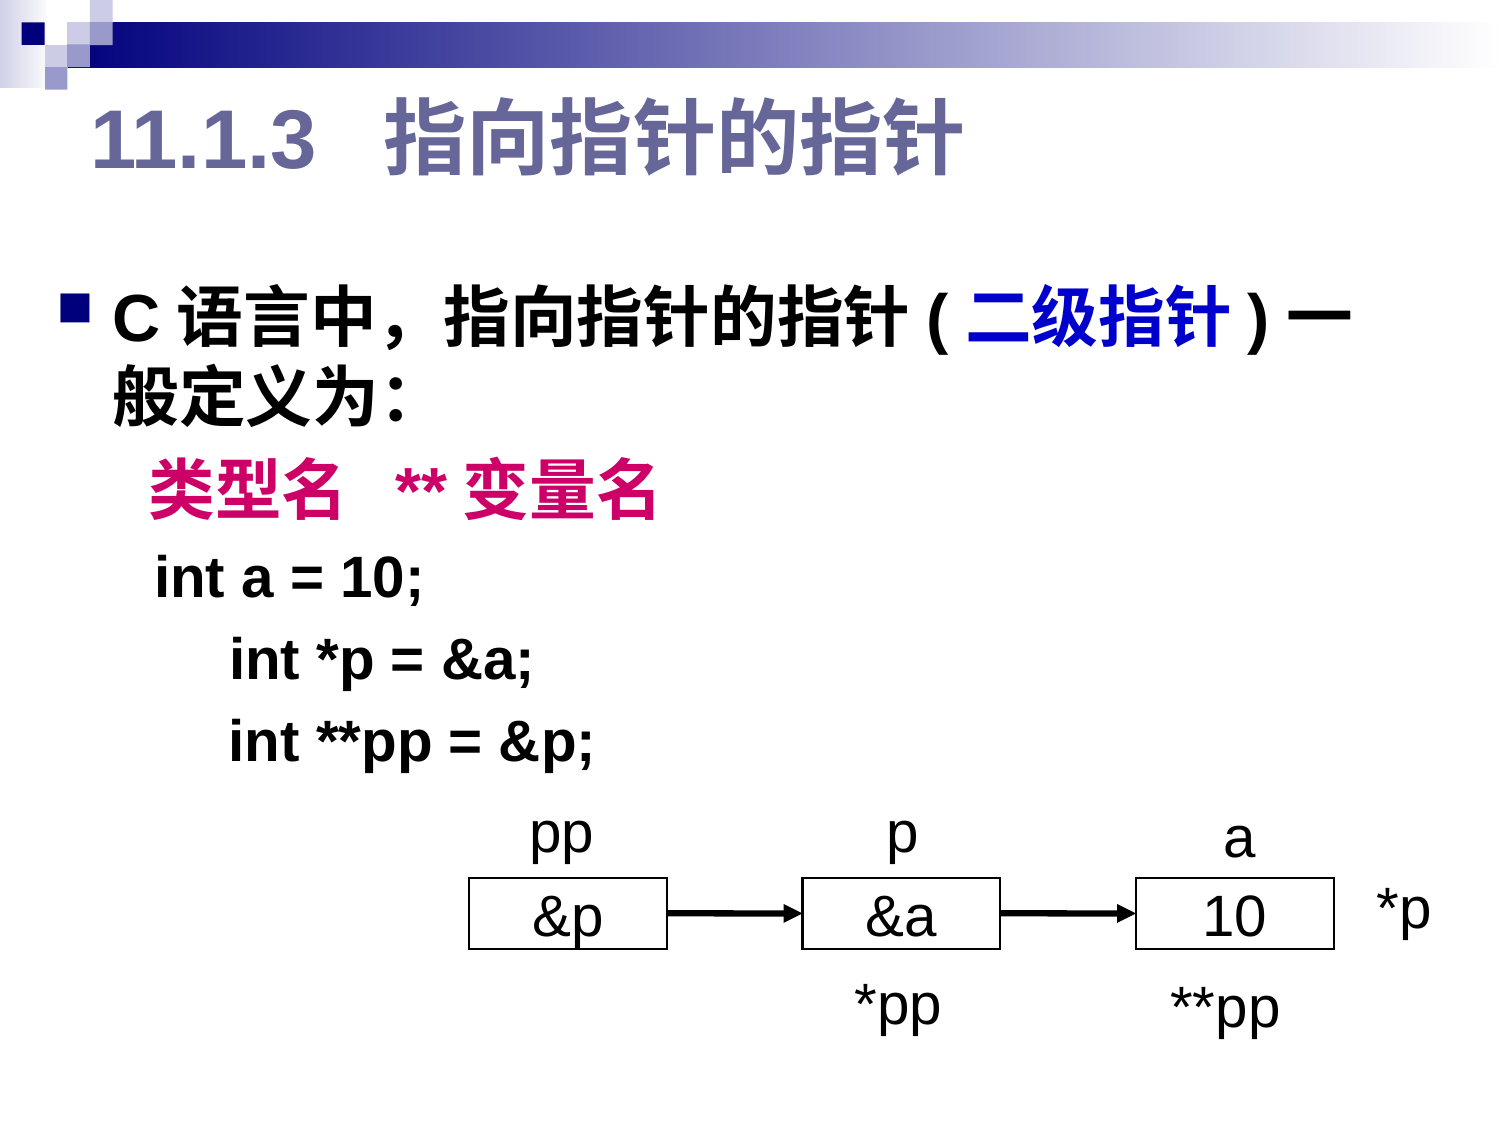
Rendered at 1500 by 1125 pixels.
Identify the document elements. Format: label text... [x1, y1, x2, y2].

title 11.1.3 指向指针的指针 [75, 75, 1140, 197]
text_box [468, 786, 1448, 1048]
list C语言中，指向指针的指针(二级指针)一般定义为： 类型名 **变量名 int a = 10; int *p = &a; int **pp = &p; [41, 267, 1388, 1000]
